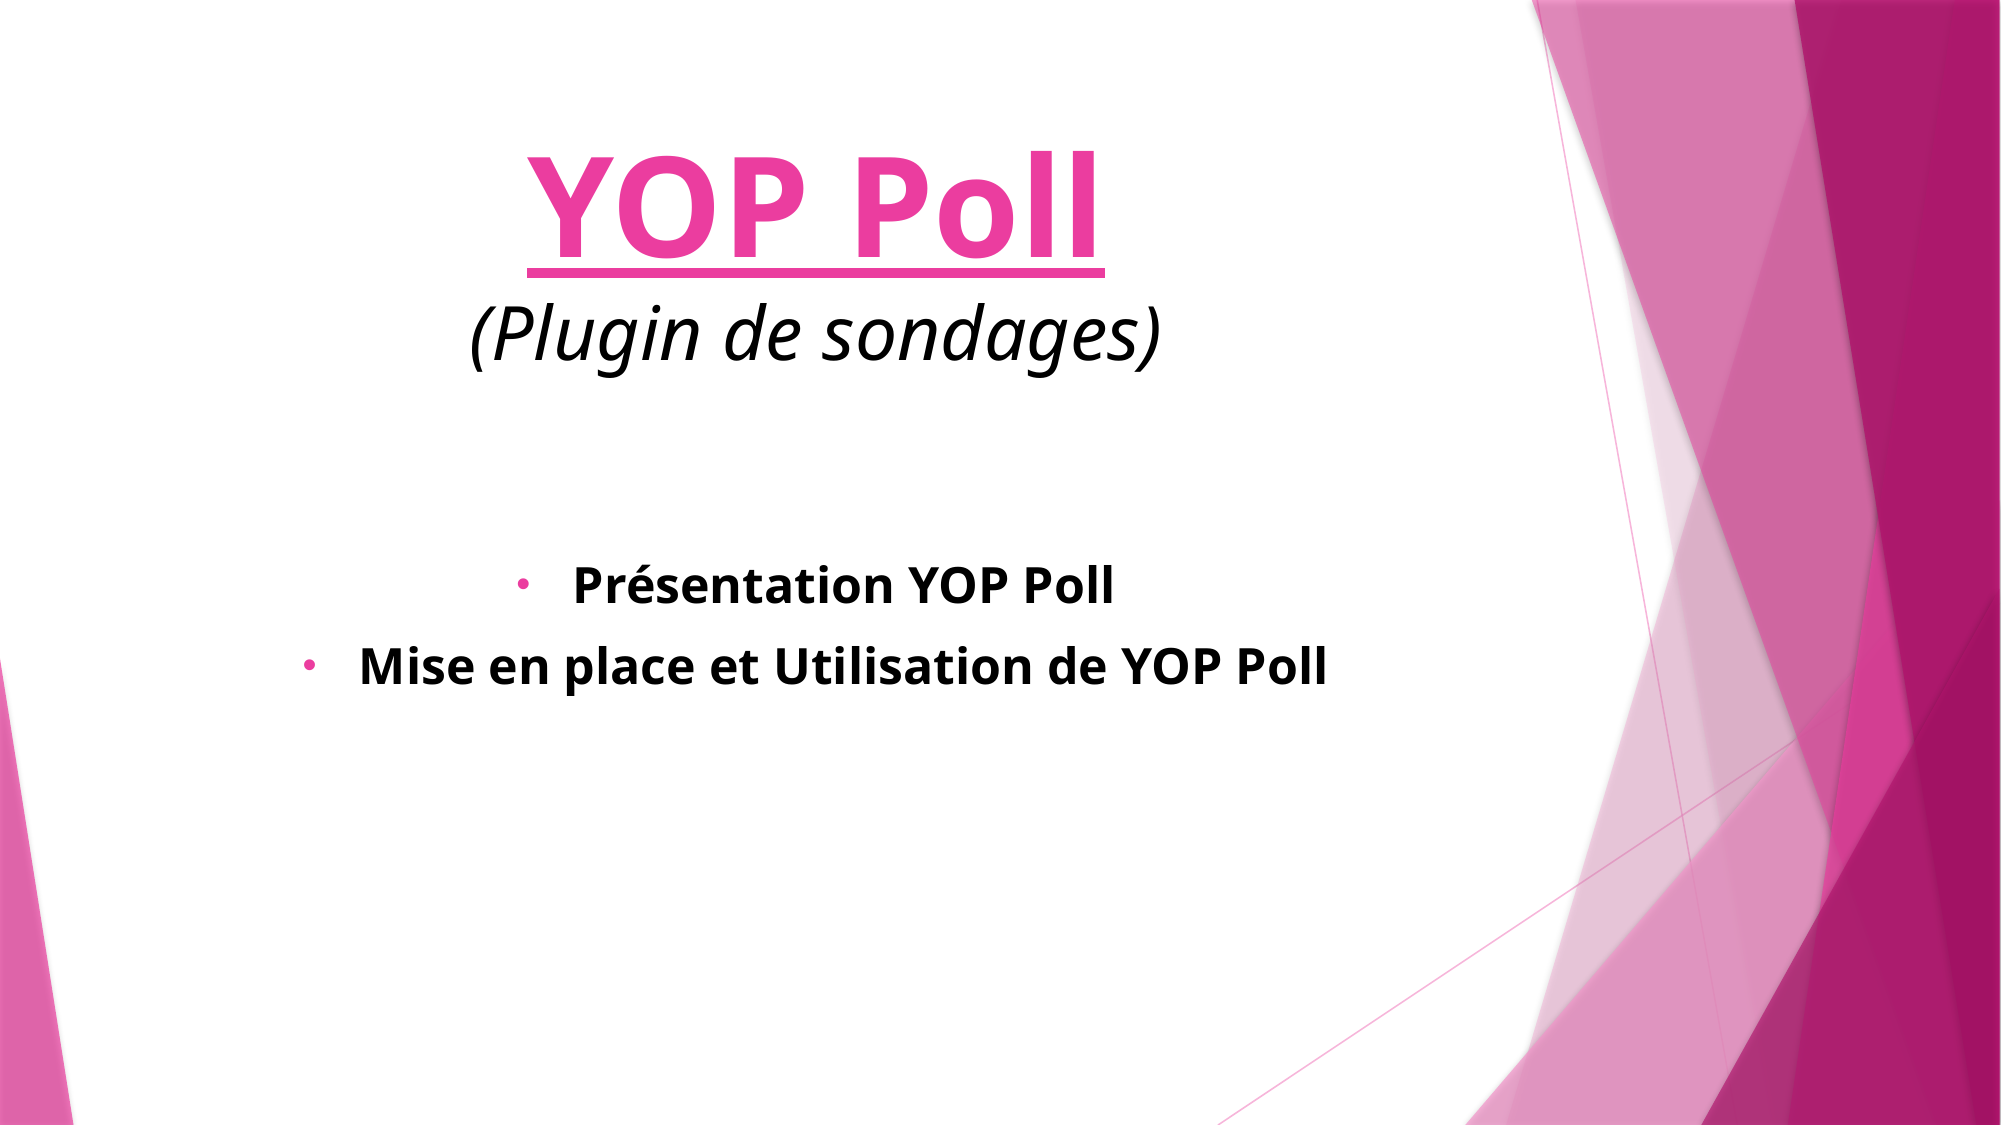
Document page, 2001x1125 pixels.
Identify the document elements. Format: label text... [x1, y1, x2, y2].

list Présentation YOP Poll Mise en place et Utilisation de YOP Poll [111, 546, 1522, 815]
title YOP Poll (Plugin de sondages) [111, 83, 1522, 383]
